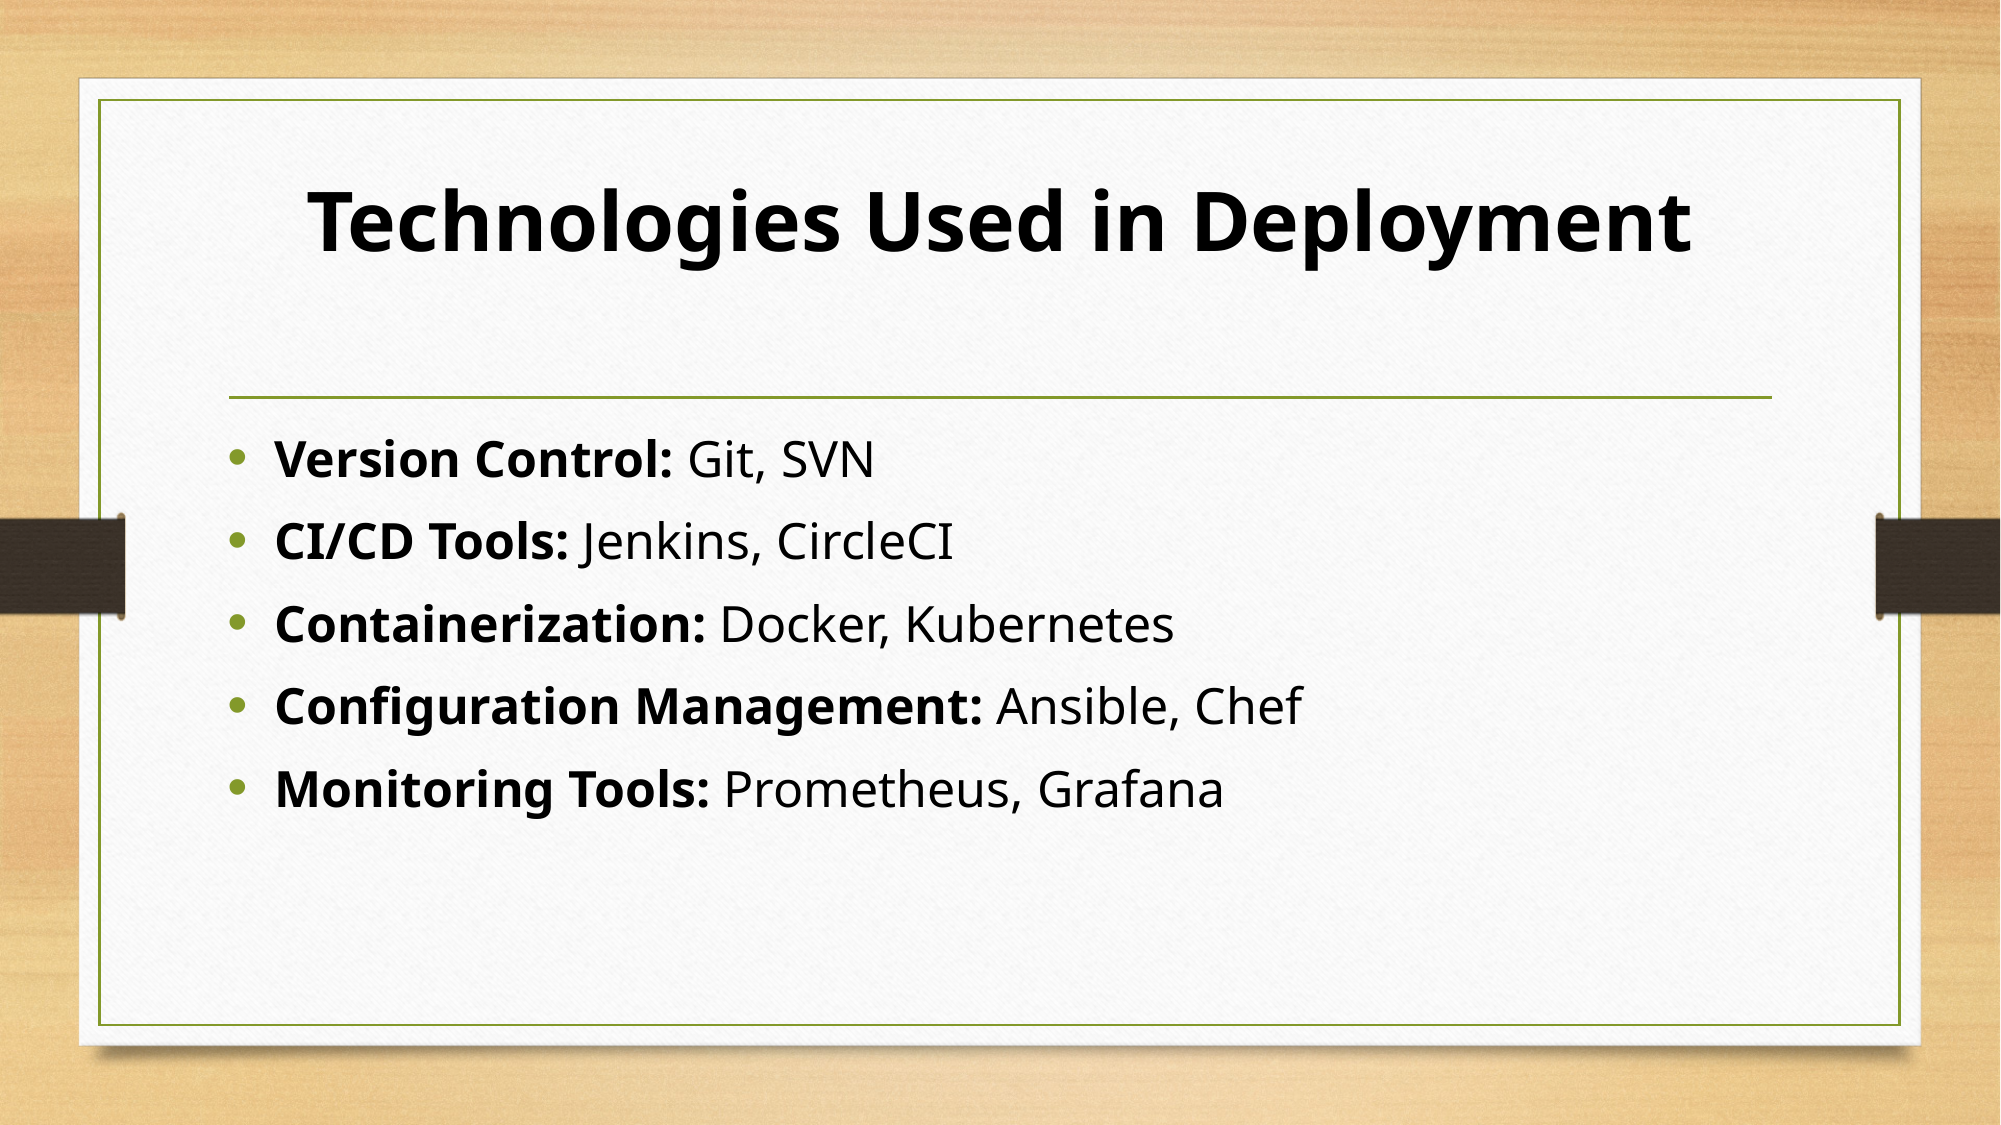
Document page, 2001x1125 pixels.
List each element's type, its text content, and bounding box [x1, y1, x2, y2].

picture [0, 0, 2001, 1125]
list Version Control: Git, SVN CI/CD Tools: Jenkins, CircleCI Containerization: Docker, Kubernetes Configuration Management: Ansible, Chef Monitoring Tools: Prometheus, Grafana [212, 419, 1788, 964]
title Technologies Used in Deployment [212, 161, 1788, 375]
